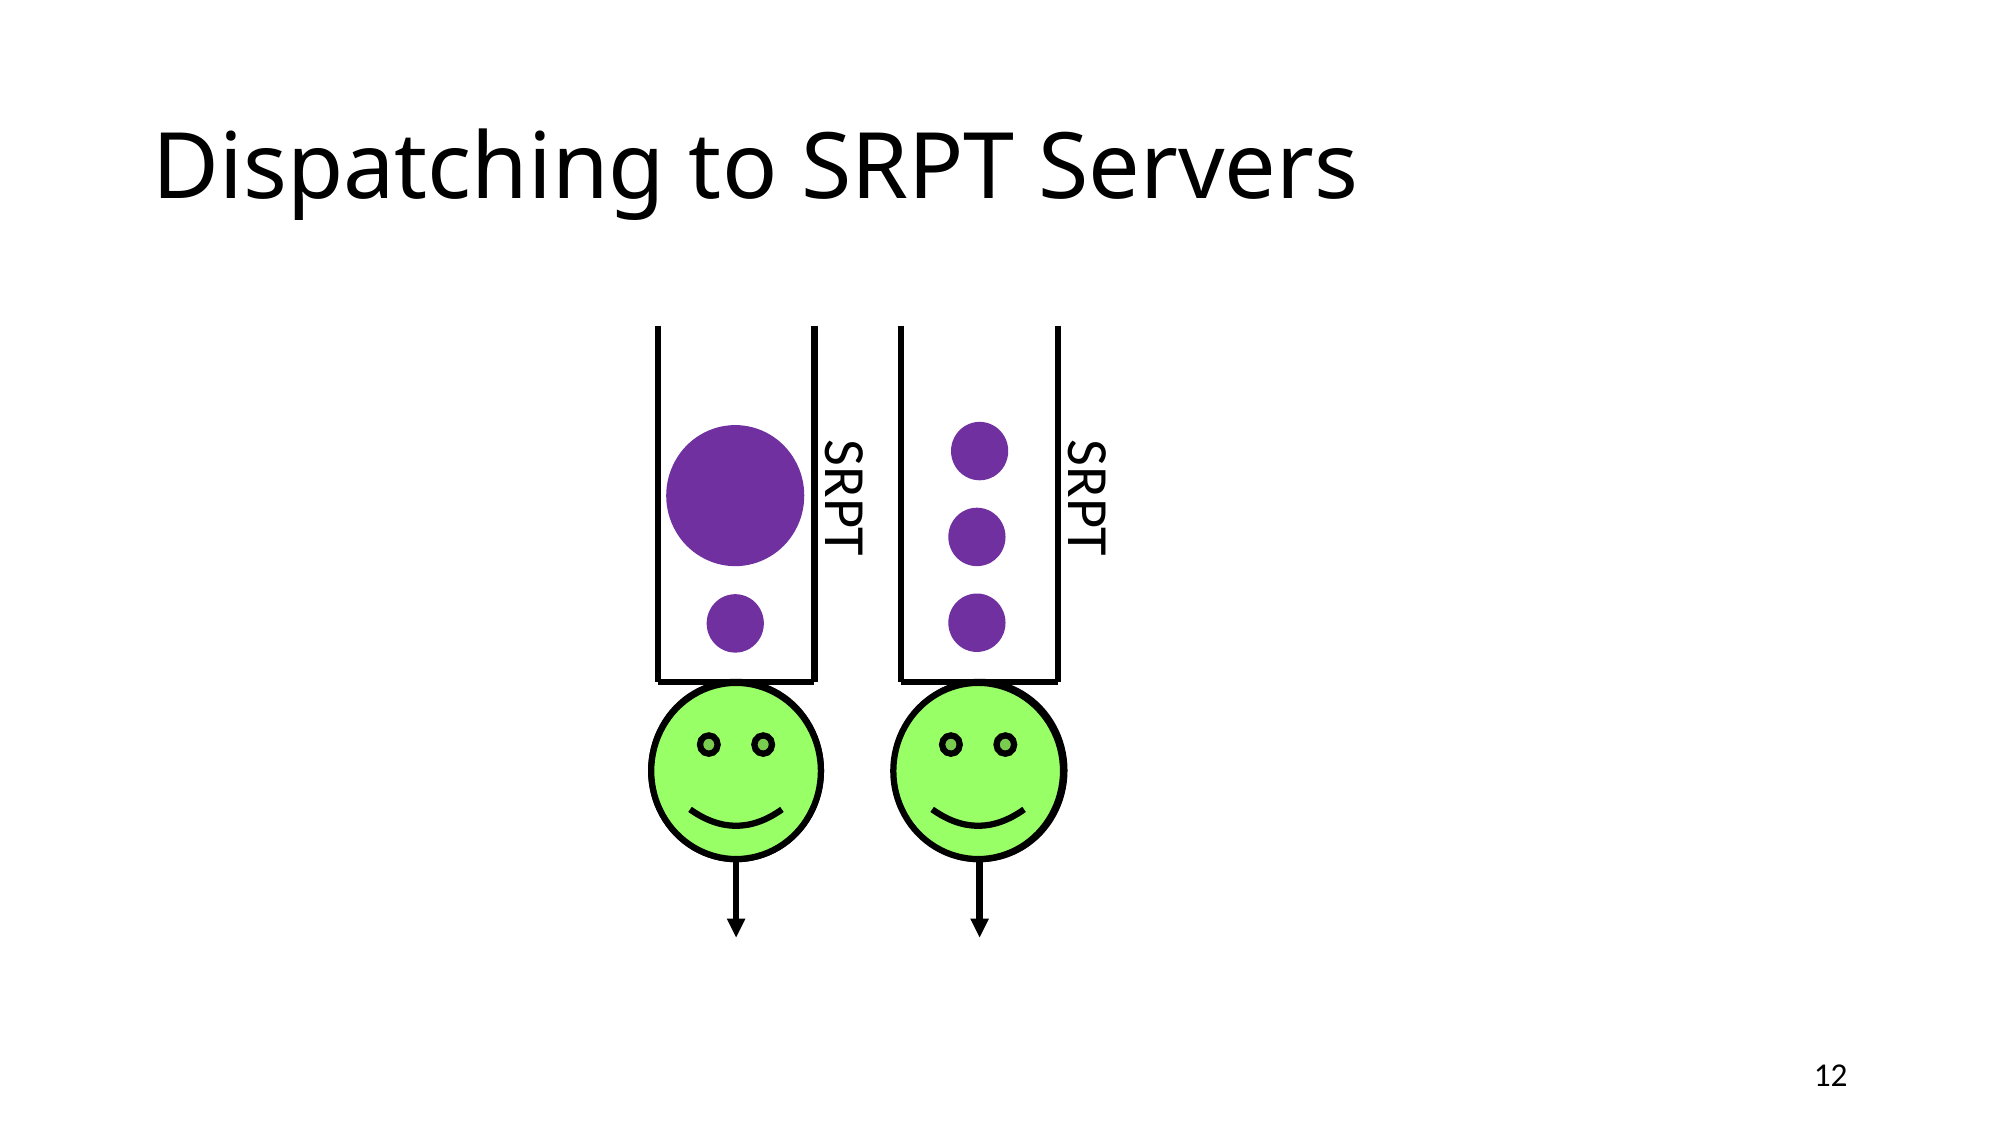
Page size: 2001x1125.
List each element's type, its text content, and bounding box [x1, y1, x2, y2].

title Dispatching to SRPT Servers [137, 59, 1863, 278]
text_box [651, 325, 1135, 938]
slide_number 12 [1412, 1042, 1863, 1103]
